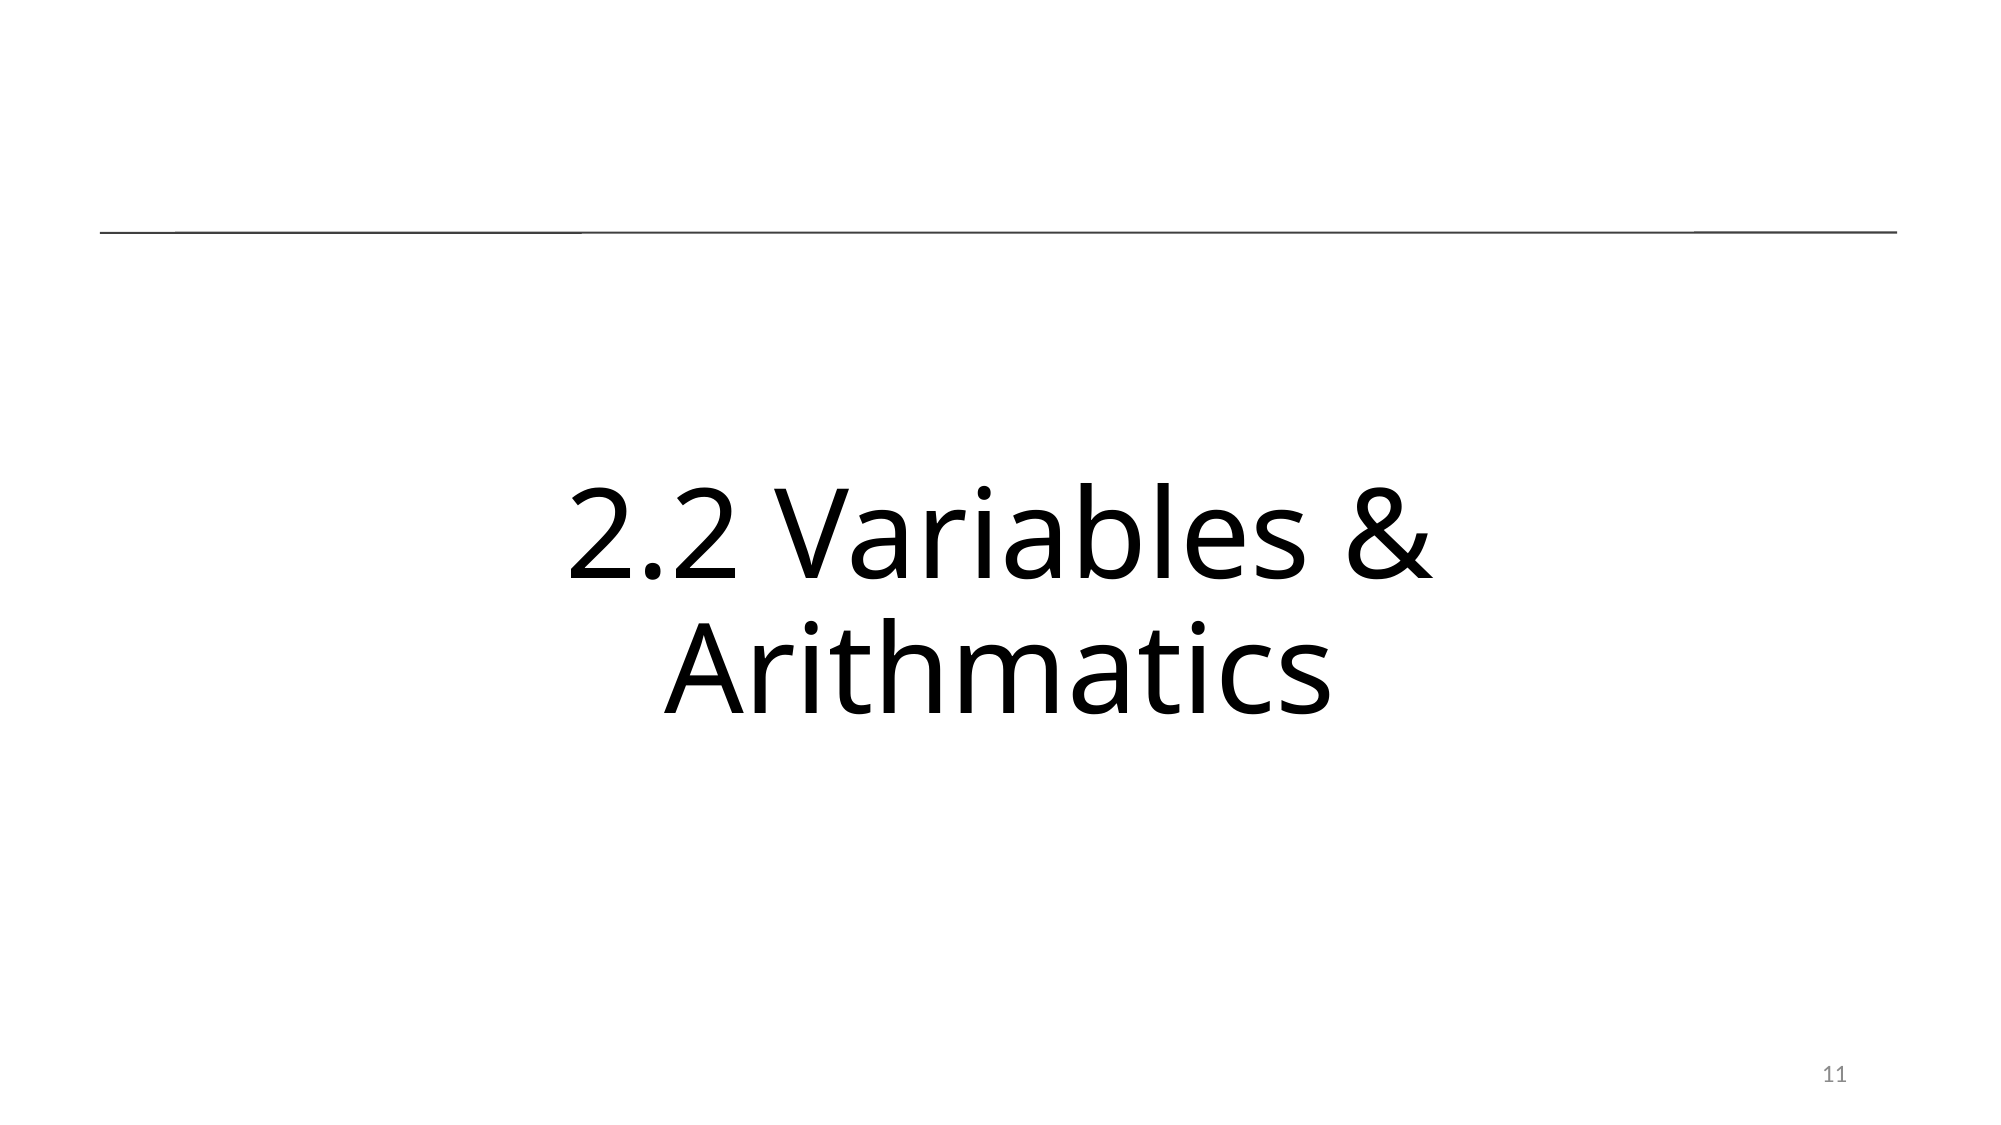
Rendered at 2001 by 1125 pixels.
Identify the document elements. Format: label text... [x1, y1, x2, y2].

title 2.2 Variables & Arithmatics [353, 280, 1647, 749]
slide_number 11 [1412, 1042, 1863, 1103]
